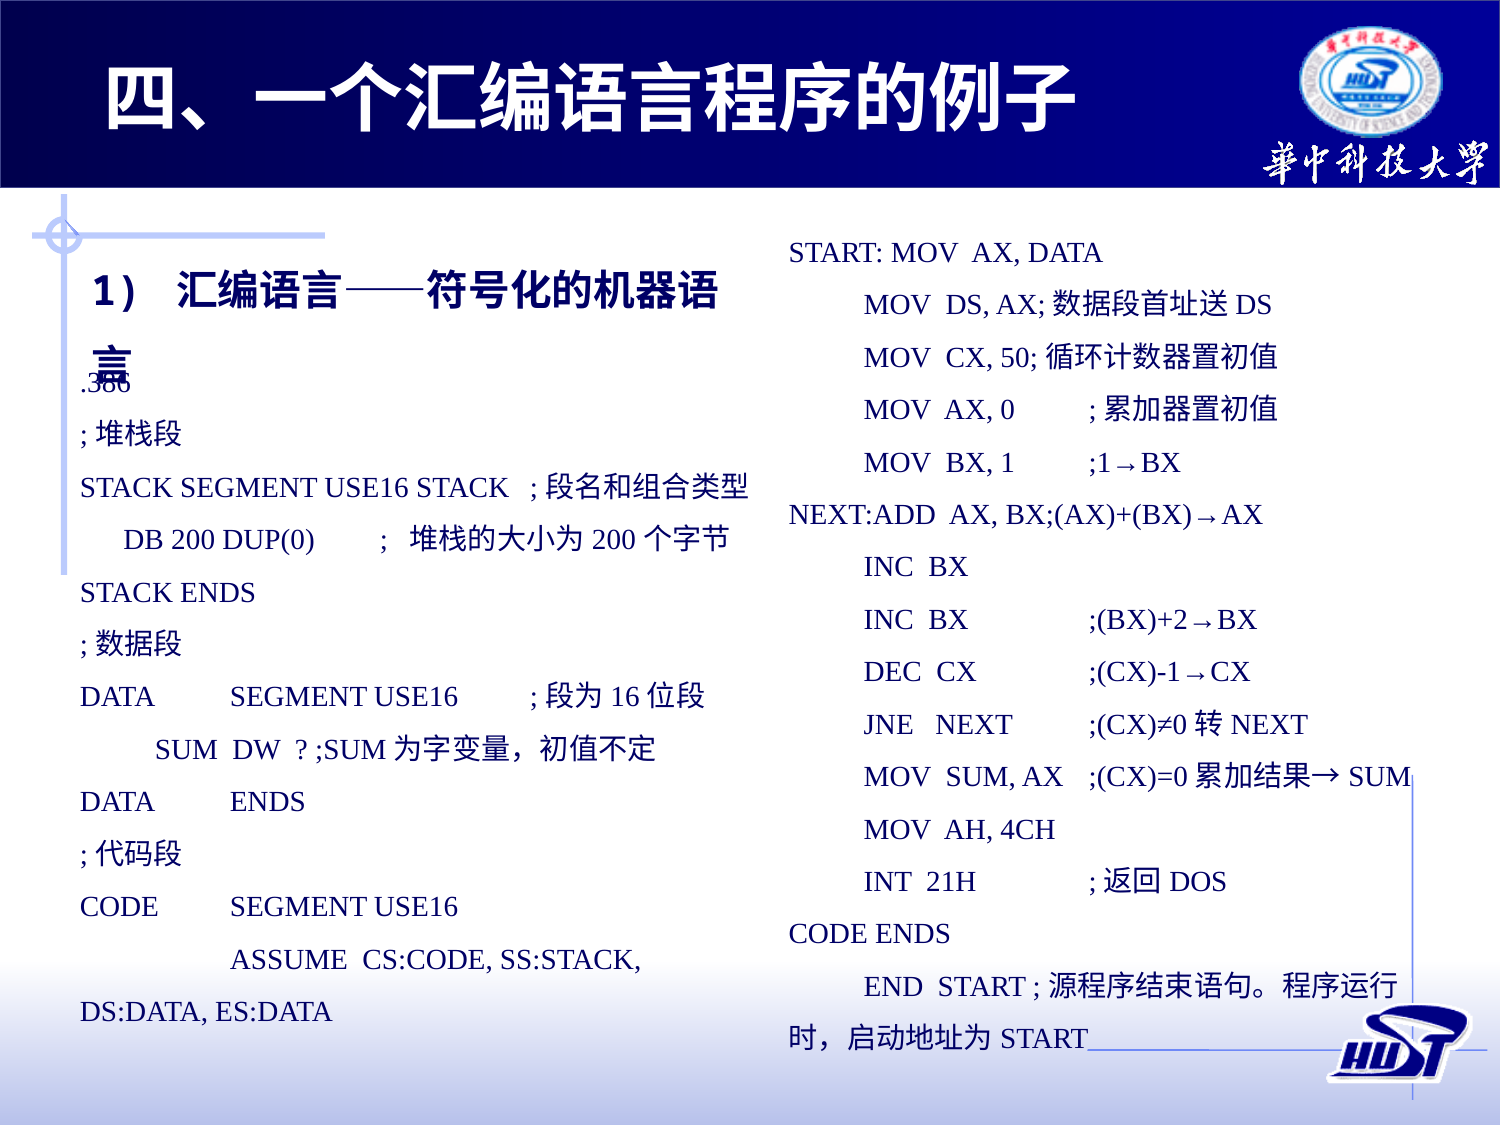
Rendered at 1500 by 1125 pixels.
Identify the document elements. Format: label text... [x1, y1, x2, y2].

text_box 1) 汇编语言——符号化的机器语言 [76, 231, 759, 322]
text_box START: MOV AX, DATA MOV DS, AX;数据段首址送DS MOV CX, 50;循环计数器置初值 MOV AX, 0 ;累加器置初值 MOV BX, 1 ;1→BX NEXT:ADD AX, BX;(AX)+(BX)→AX INC BX INC BX ;(BX)+2→BX DEC CX ;(CX)-1→CX JNE NEXT ;(CX)≠0转NEXT MOV SUM, AX ;(CX)=0累加结果→SUM MOV AH, 4CH INT 21H ;返回DOS CODE ENDS END START ;源程序结束语句。程序运行时，启动地址为START [773, 208, 1437, 1061]
text_box 四、一个汇编语言程序的例子 [88, 42, 1282, 148]
text_box .386 ;堆栈段 STACK SEGMENT USE16 STACK ;段名和组合类型 DB 200 DUP(0) ; 堆栈的大小为200个字节 STACK ENDS ;数据段 DATA SEGMENT USE16 ;段为16位段 SUM DW ? ;SUM为字变量，初值不定 DATA ENDS ;代码段 CODE SEGMENT USE16 ASSUME CS:CODE, SS:STACK, DS:DATA, ES:DATA [64, 338, 769, 995]
picture [1262, 140, 1488, 185]
picture [1299, 26, 1443, 138]
